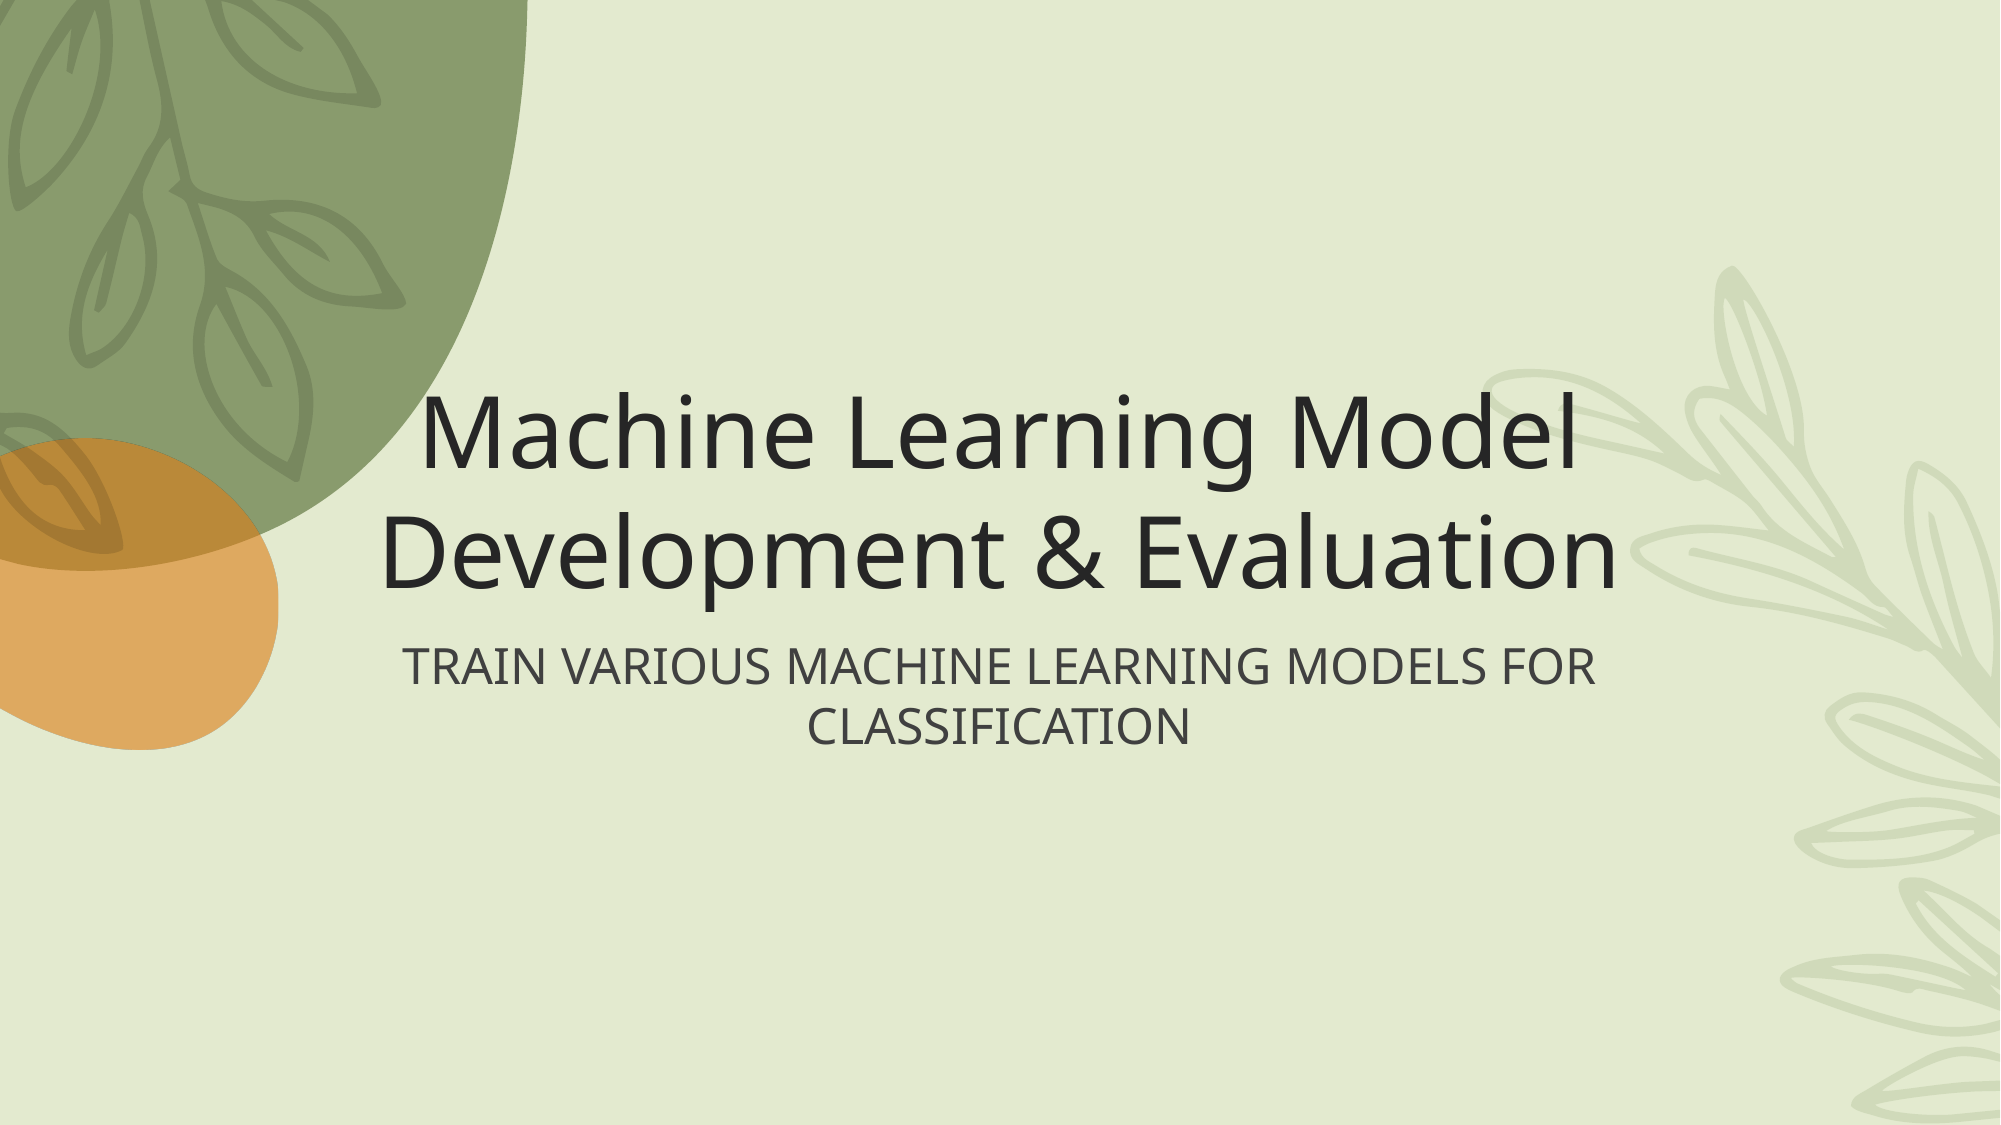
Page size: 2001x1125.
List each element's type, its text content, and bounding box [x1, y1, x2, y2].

title Machine Learning Model Development & Evaluation [150, 149, 1850, 617]
picture [0, 438, 279, 750]
list Train various machine learning models for classification [334, 627, 1666, 1062]
